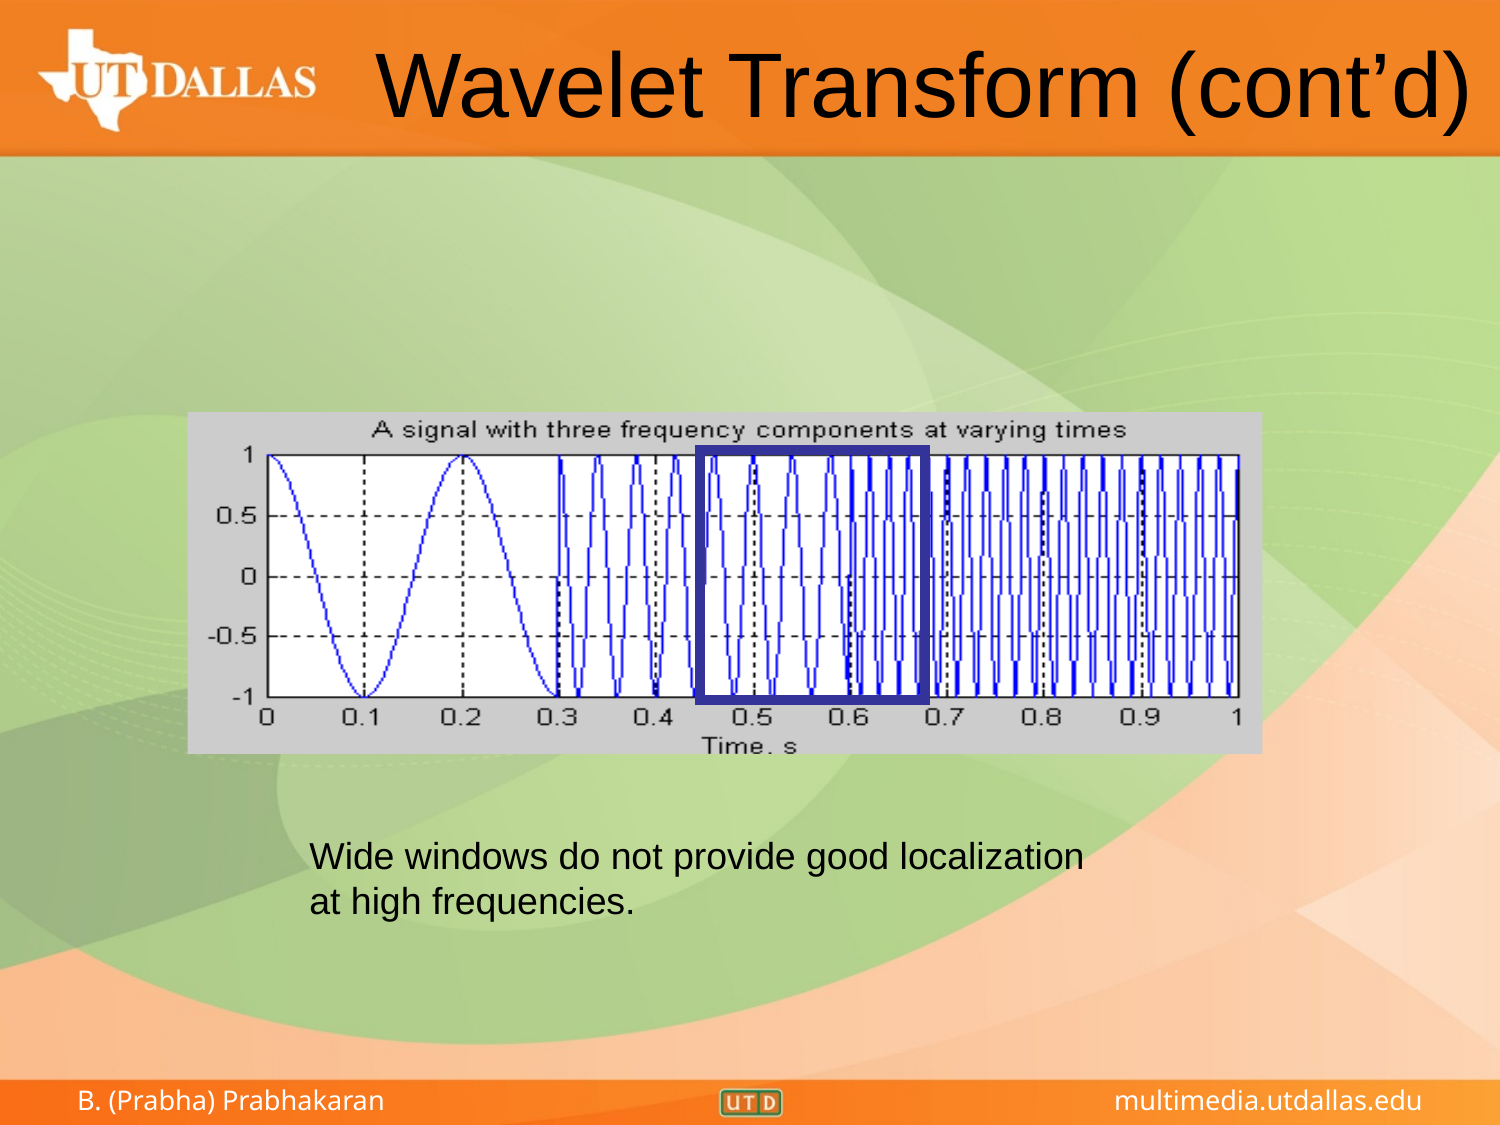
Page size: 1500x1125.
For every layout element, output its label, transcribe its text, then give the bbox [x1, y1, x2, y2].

picture [0, 0, 1500, 1125]
text_box Wide windows do not provide good localization at high frequencies. [294, 824, 1111, 930]
title Wavelet Transform (cont’d) [287, 0, 1500, 176]
